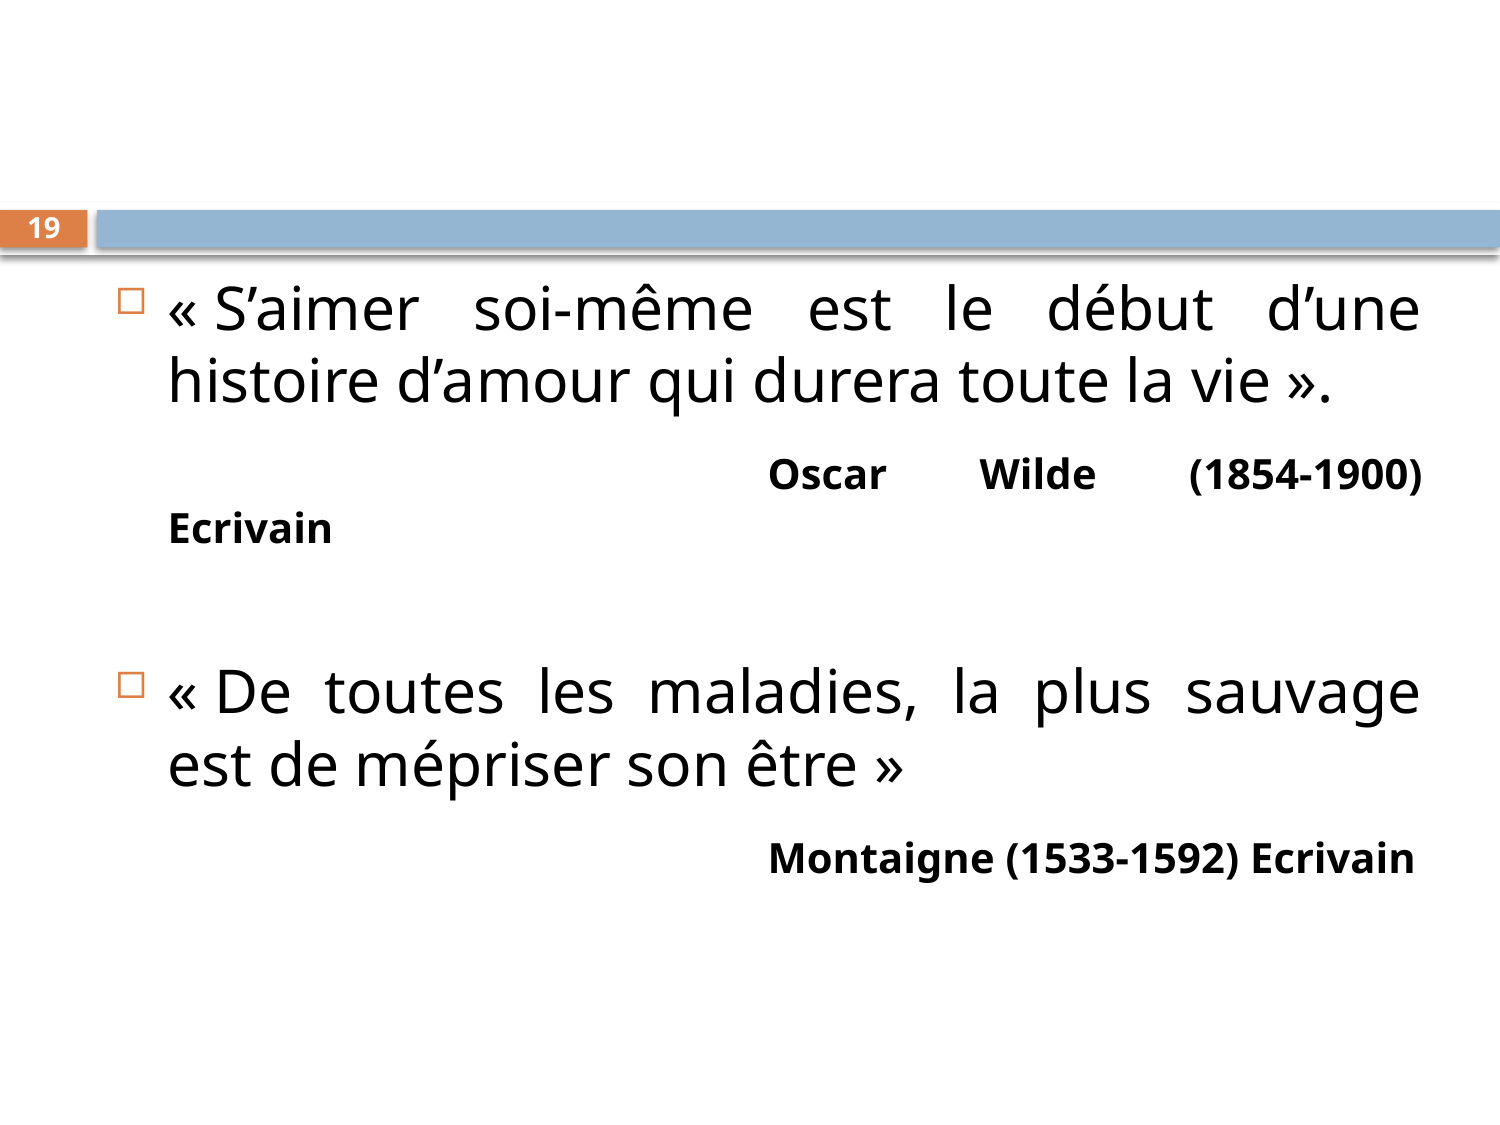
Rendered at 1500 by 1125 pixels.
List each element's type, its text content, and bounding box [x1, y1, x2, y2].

list « S’aimer soi-même est le début d’une histoire d’amour qui durera toute la vie ». Oscar Wilde (1854-1900) Ecrivain « De toutes les maladies, la plus sauvage est de mépriser son être » Montaigne (1533-1592) Ecrivain [100, 262, 1438, 1000]
slide_number 19 [0, 208, 88, 249]
